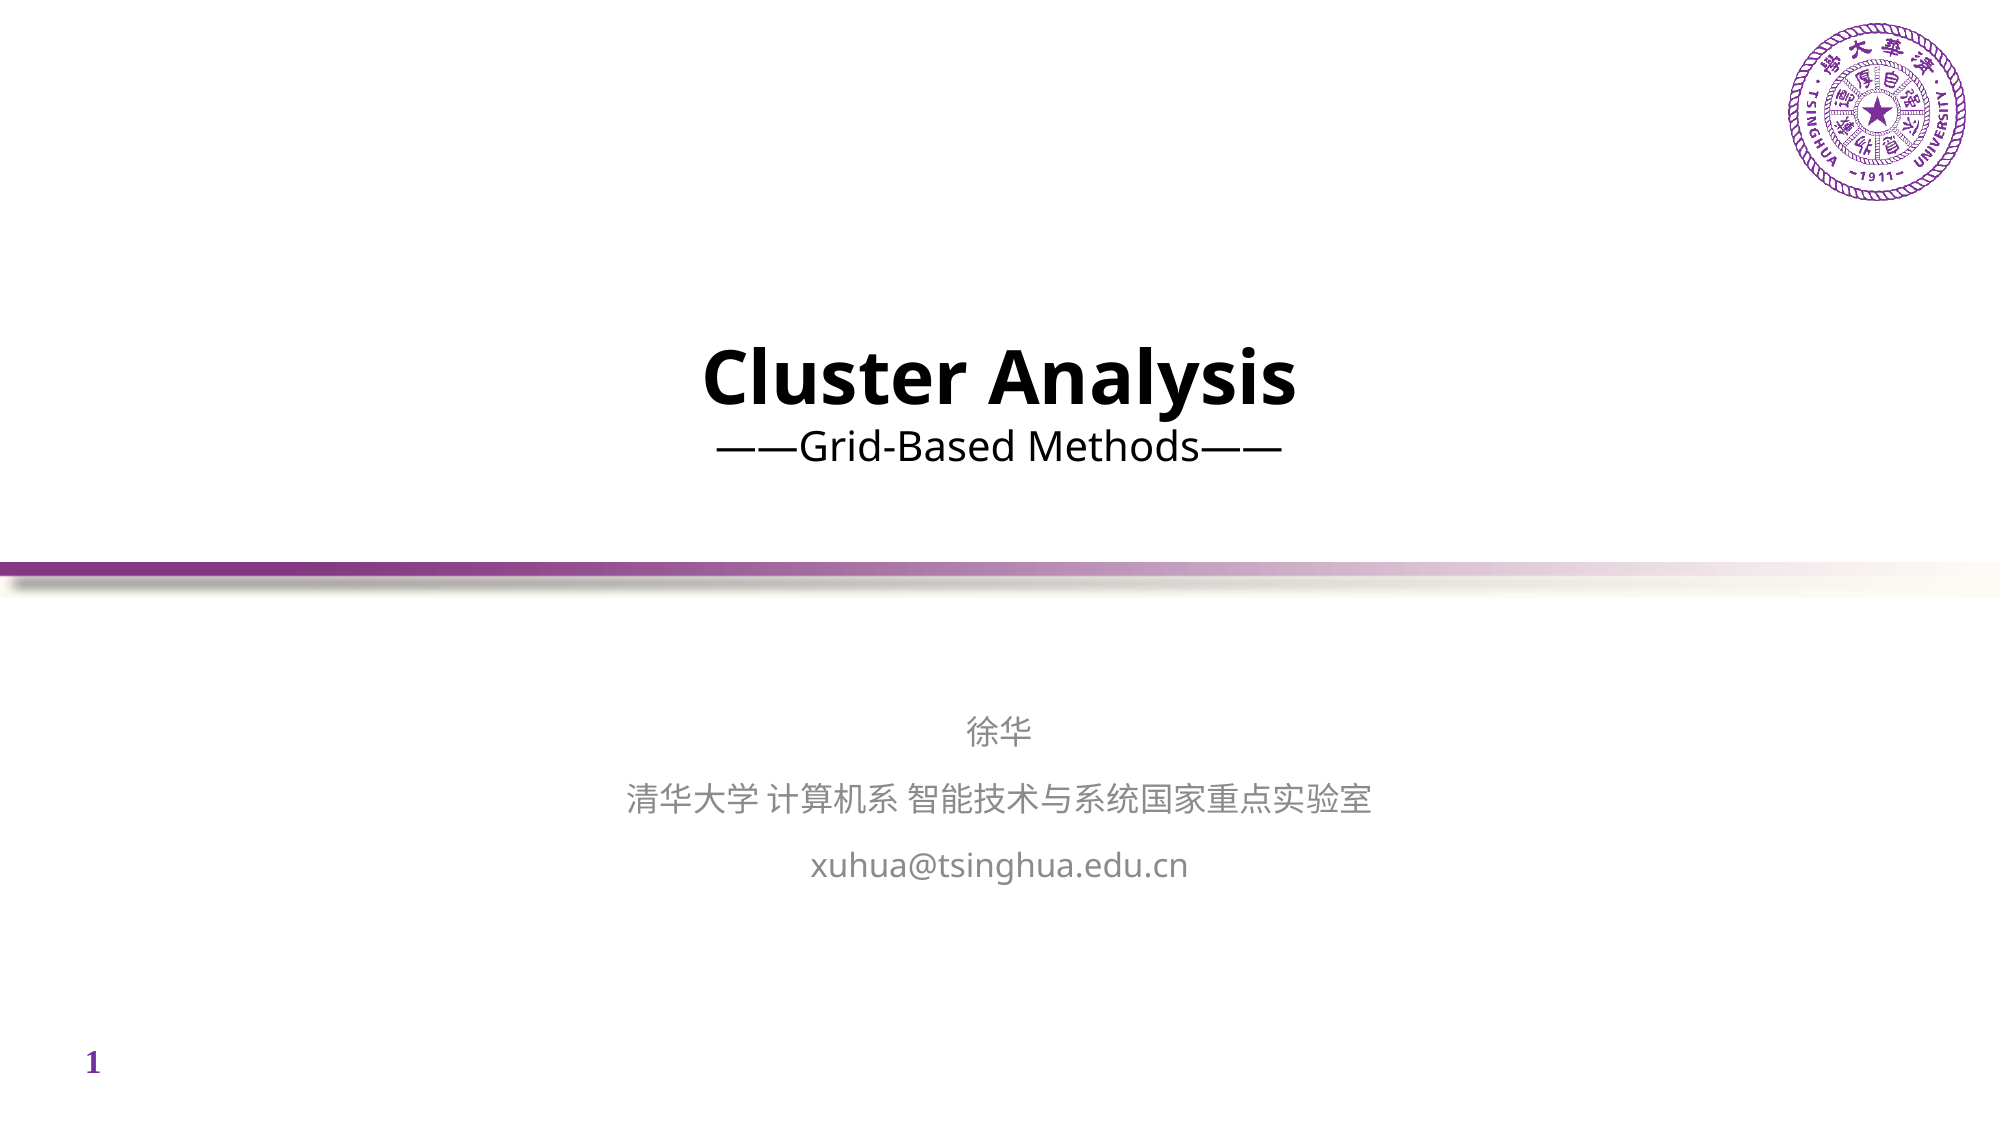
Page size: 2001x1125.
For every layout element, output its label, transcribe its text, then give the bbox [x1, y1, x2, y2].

title Cluster Analysis ——Grid-Based Methods—— [149, 278, 1850, 521]
picture [1788, 23, 1966, 201]
picture [0, 562, 2000, 598]
subtitle 徐华 清华大学 计算机系 智能技术与系统国家重点实验室 xuhua@tsinghua.edu.cn [300, 637, 1700, 925]
